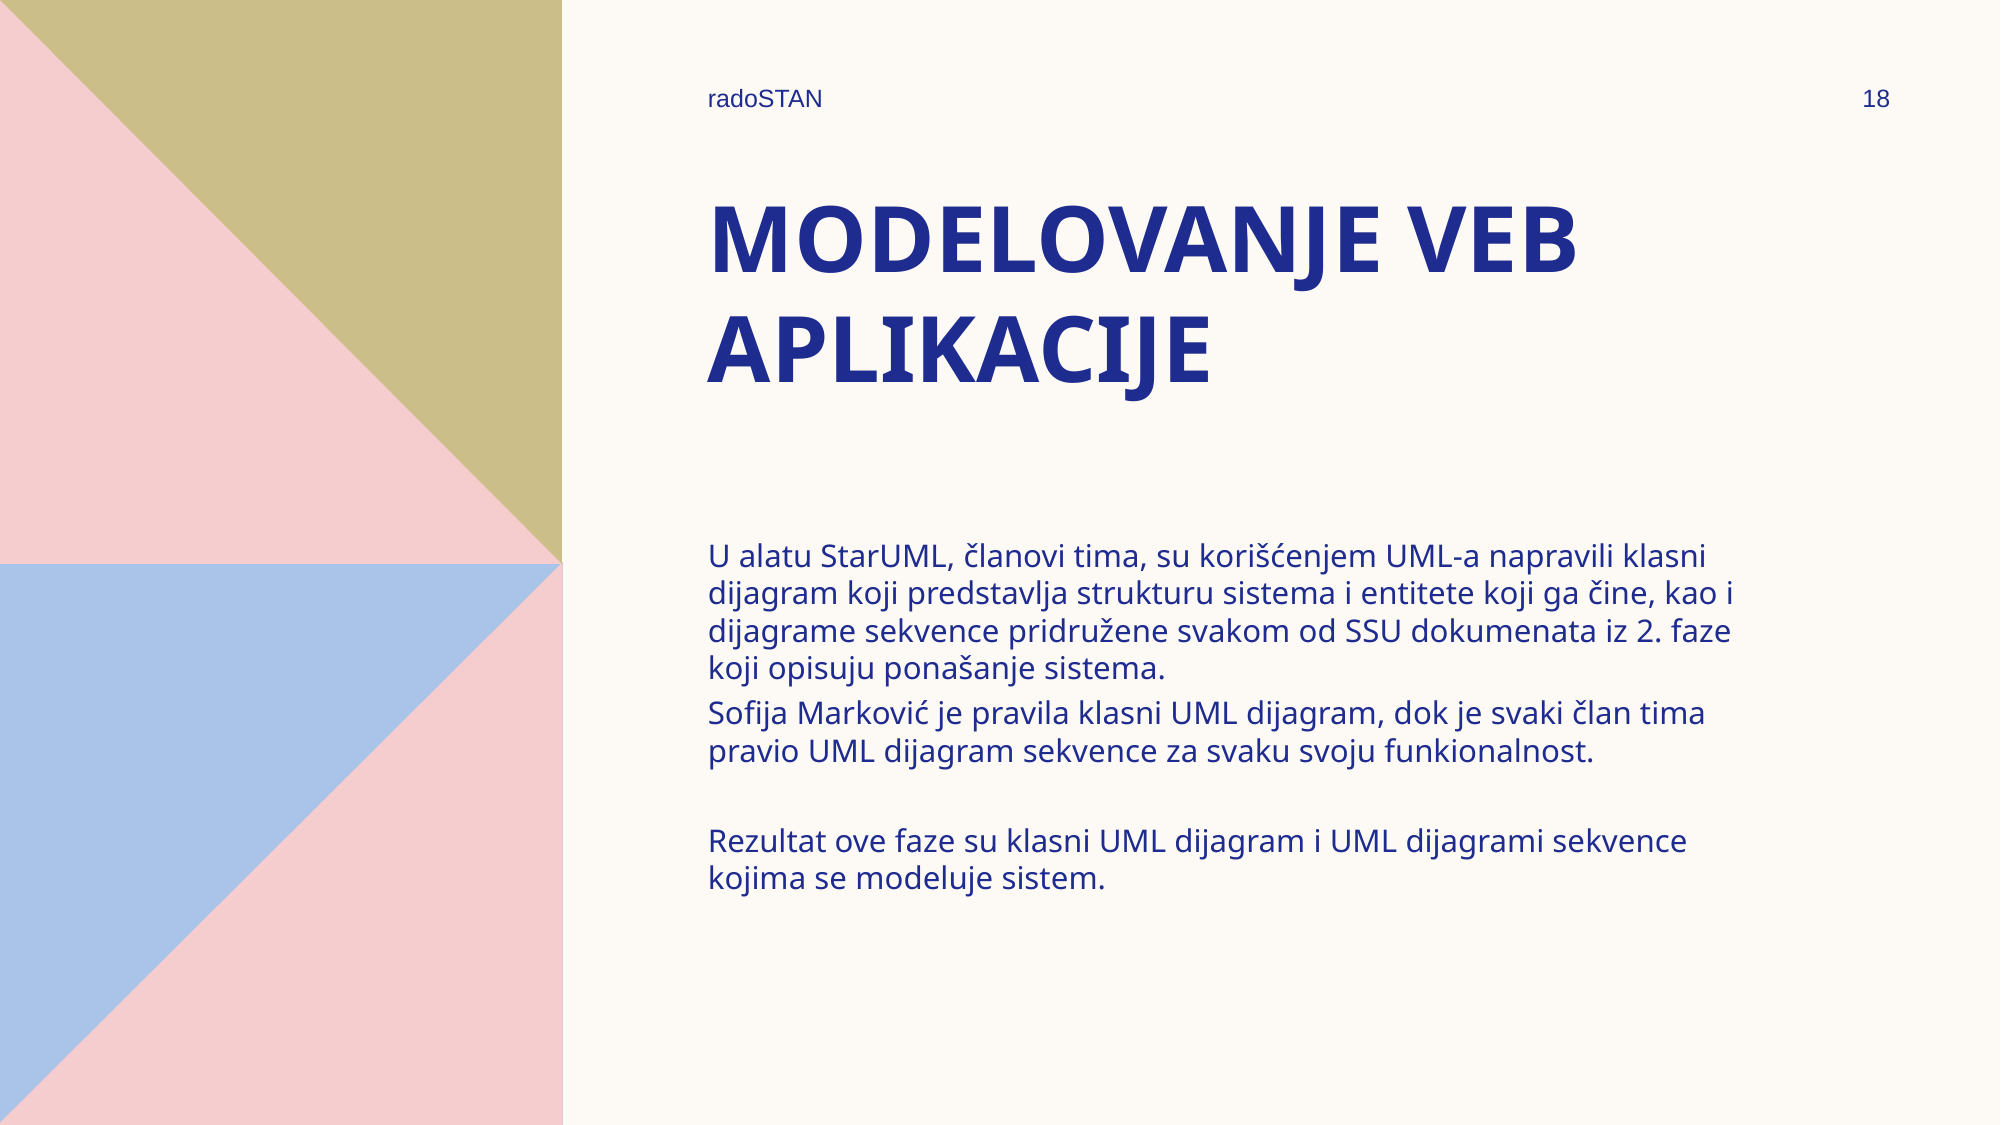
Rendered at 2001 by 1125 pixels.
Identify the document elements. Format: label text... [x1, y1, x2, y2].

footer radoSTAN [693, 75, 1218, 120]
slide_number 18 [1795, 75, 1958, 120]
list U alatu StarUML, članovi tima, su korišćenjem UML-a napravili klasni dijagram koji predstavlja strukturu sistema i entitete koji ga čine, kao i dijagrame sekvence pridružene svakom od SSU dokumenata iz 2. faze koji opisuju ponašanje sistema. Sofija Marković je pravila klasni UML dijagram, dok je svaki član tima pravio UML dijagram sekvence za svaku svoju funkionalnost. Rezultat ove faze su klasni UML dijagram i UML dijagrami sekvence kojima se modeluje sistem. [693, 528, 1803, 972]
title Modelovanje veb aplikacije [693, 173, 1803, 300]
